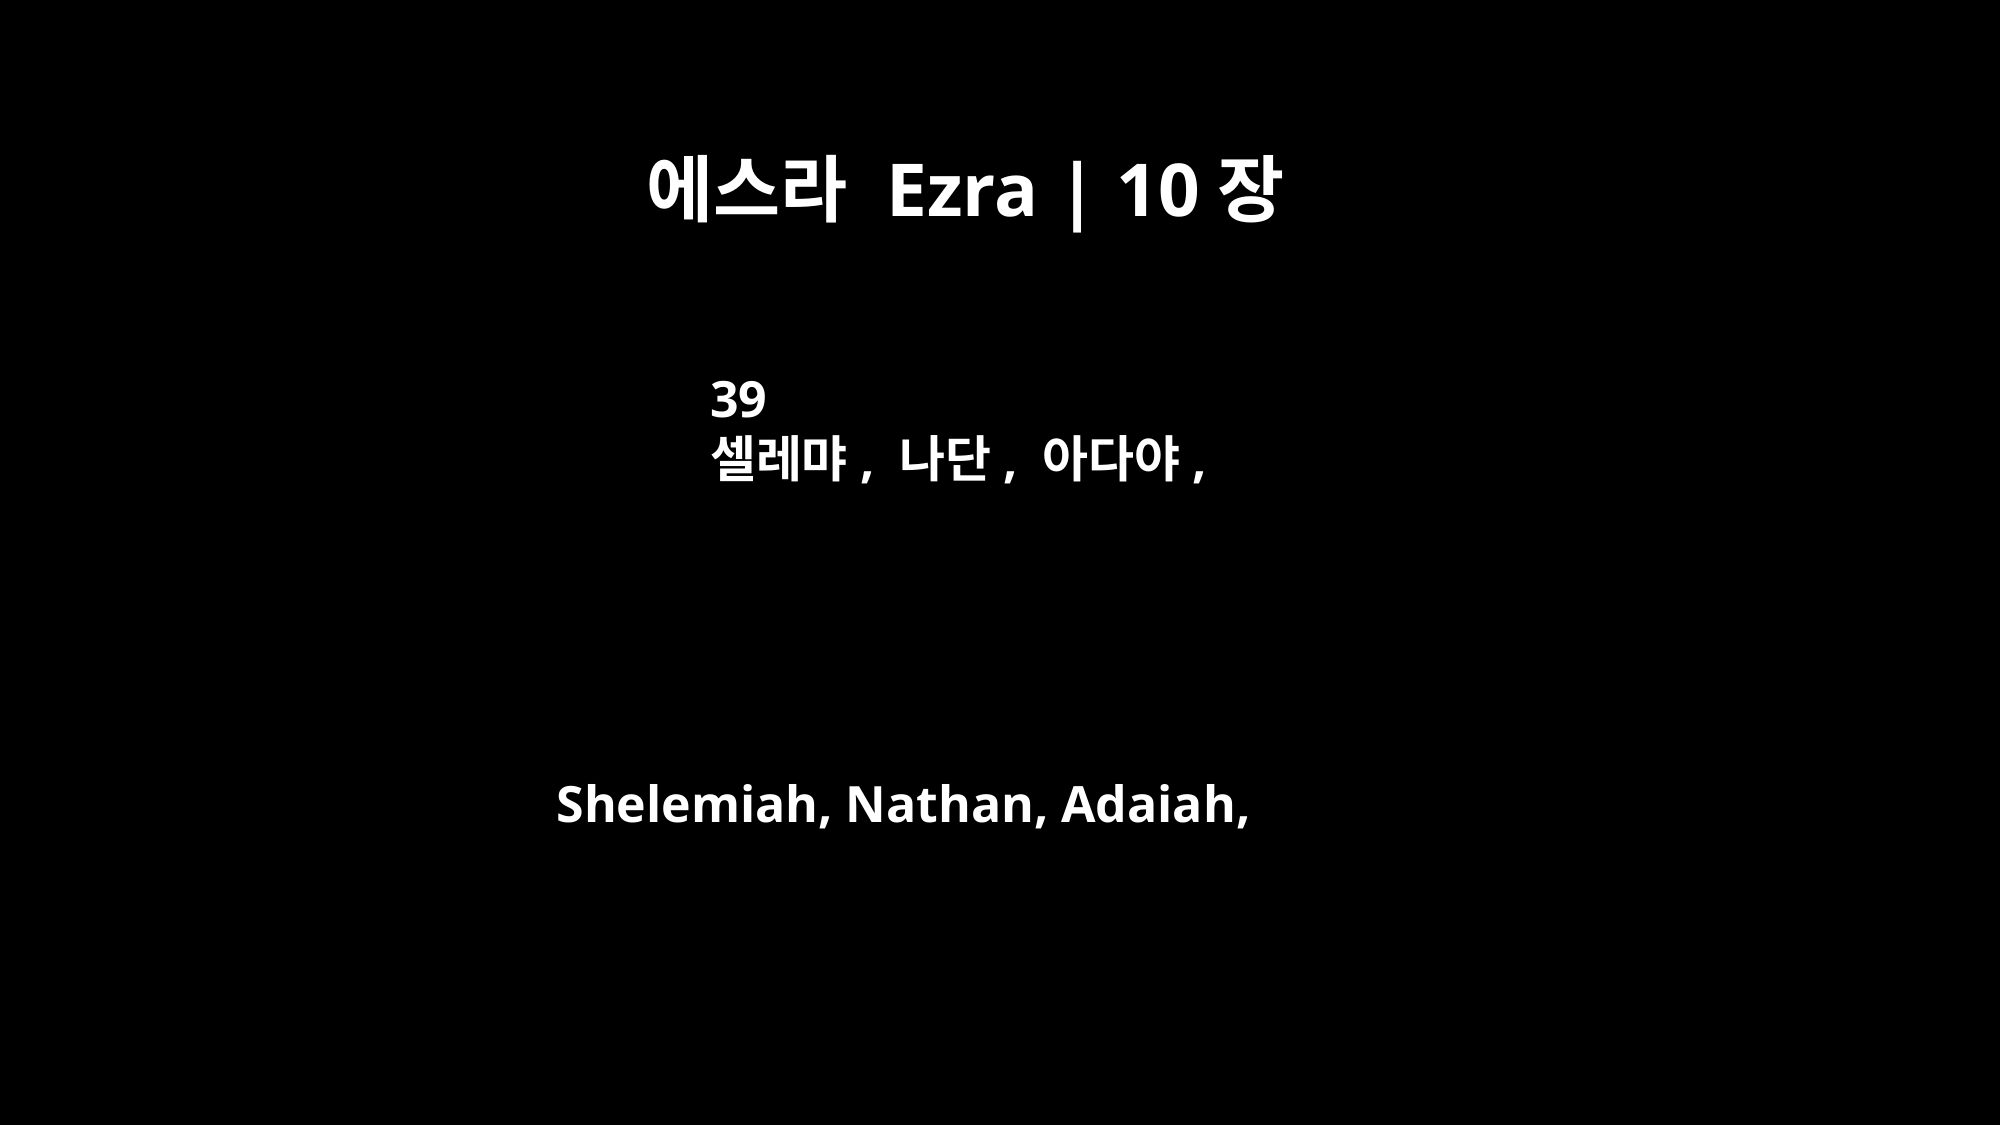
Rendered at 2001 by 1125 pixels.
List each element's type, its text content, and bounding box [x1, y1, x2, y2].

text_box 39 셀레먀, 나단, 아다야, [695, 359, 1222, 495]
text_box Shelemiah, Nathan, Adaiah, [541, 764, 1266, 840]
text_box 에스라 Ezra | 10장 [631, 136, 1301, 239]
